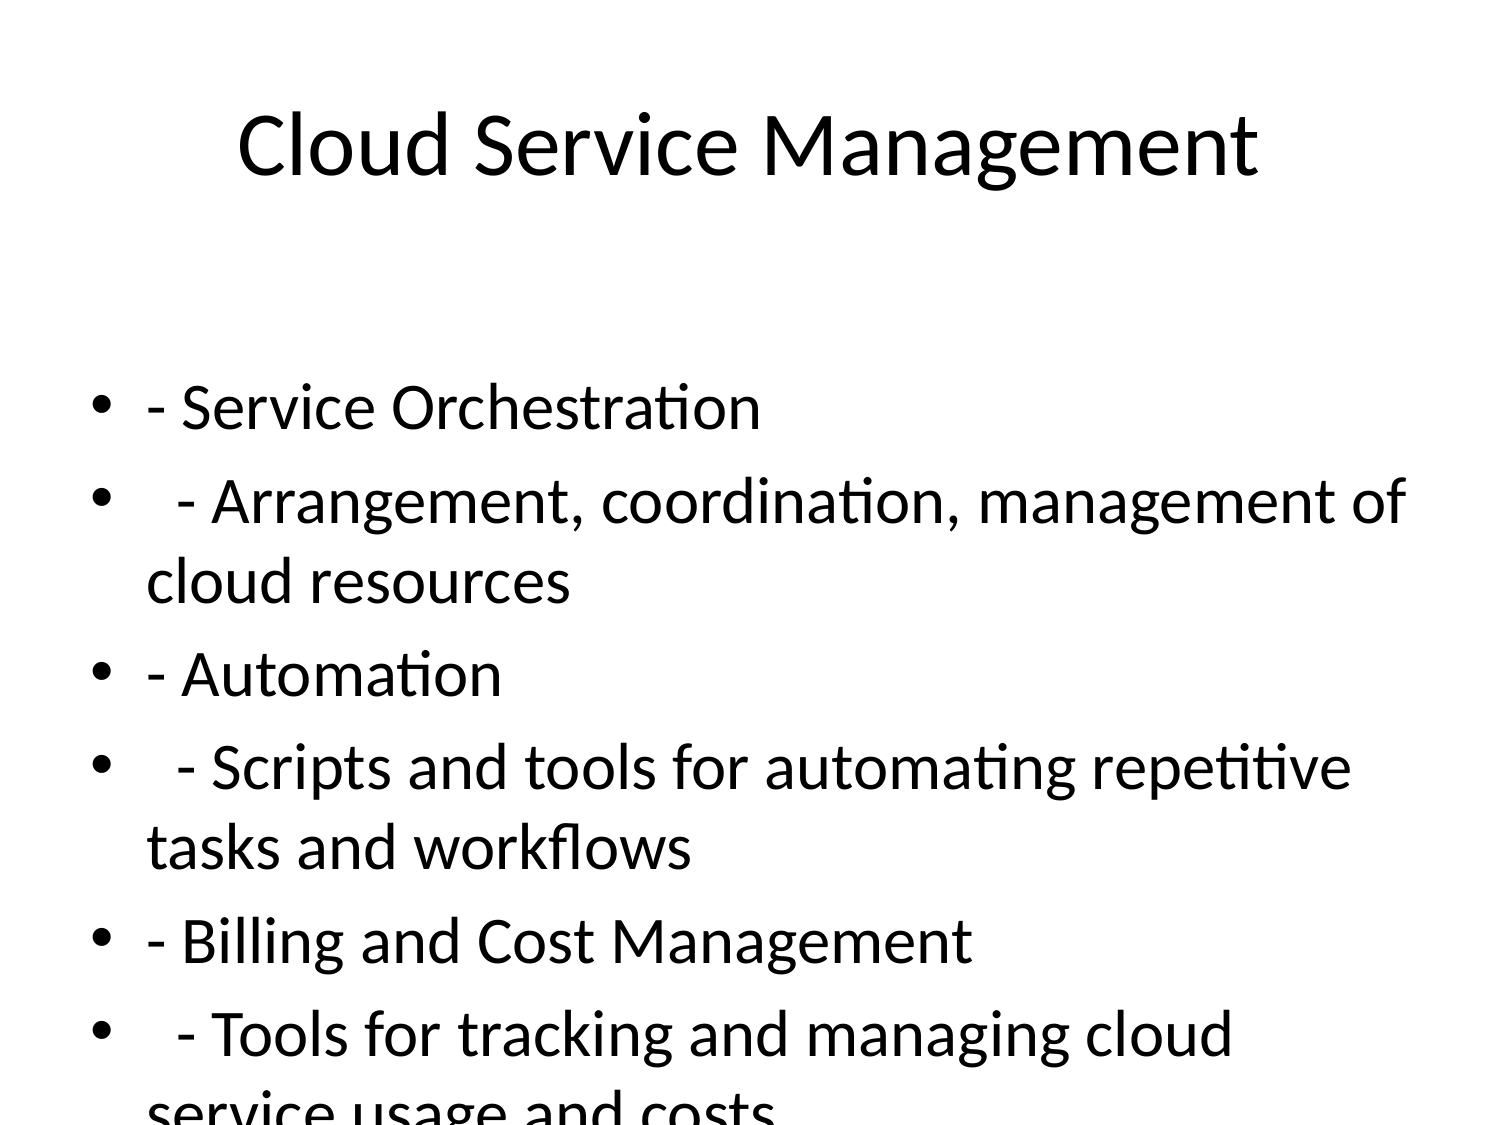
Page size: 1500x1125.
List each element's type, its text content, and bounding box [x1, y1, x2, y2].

title Cloud Service Management [75, 45, 1425, 233]
list - Service Orchestration - Arrangement, coordination, management of cloud resources - Automation - Scripts and tools for automating repetitive tasks and workflows - Billing and Cost Management - Tools for tracking and managing cloud service usage and costs [75, 262, 1425, 1005]
